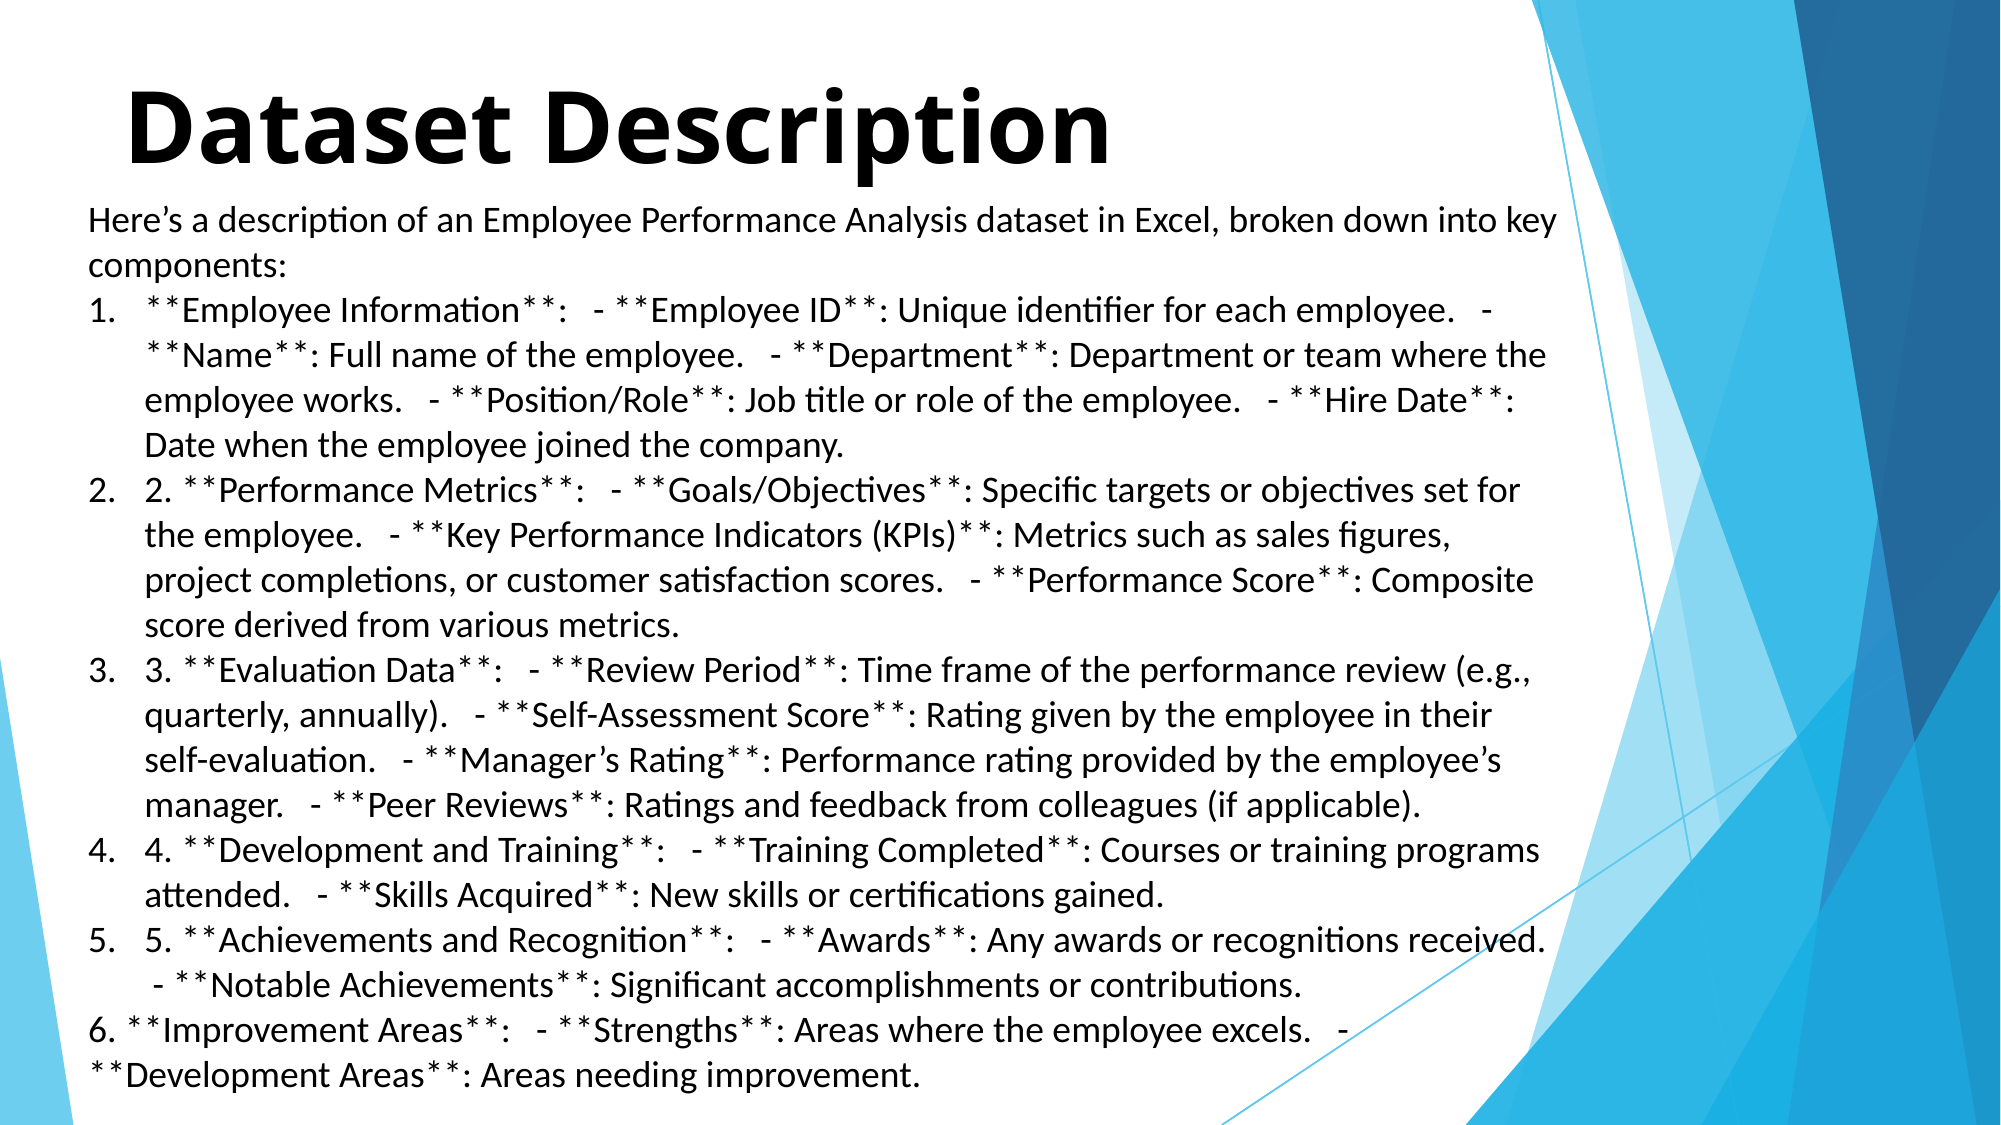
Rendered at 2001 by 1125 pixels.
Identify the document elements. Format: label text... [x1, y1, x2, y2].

title Dataset Description [123, 63, 1877, 252]
text_box Here’s a description of an Employee Performance Analysis dataset in Excel, broken down into key components: **Employee Information**: - **Employee ID**: Unique identifier for each employee. - **Name**: Full name of the employee. - **Department**: Department or team where the employee works. - **Position/Role**: Job title or role of the employee. - **Hire Date**: Date when the employee joined the company. 2. **Performance Metrics**: - **Goals/Objectives**: Specific targets or objectives set for the employee. - **Key Performance Indicators (KPIs)**: Metrics such as sales figures, project completions, or customer satisfaction scores. - **Performance Score**: Composite score derived from various metrics. 3. **Evaluation Data**: - **Review Period**: Time frame of the performance review (e.g., quarterly, annually). - **Self-Assessment Score**: Rating given by the employee in their self-evaluation. - **Manager’s Rating**: Performance rating provided by the employee’s manager. - **Peer Reviews**: Ratings and feedback from colleagues (if applicable). 4. **Development and Training**: - **Training Completed**: Courses or training programs attended. - **Skills Acquired**: New skills or certifications gained. 5. **Achievements and Recognition**: - **Awards**: Any awards or recognitions received. - **Notable Achievements**: Significant accomplishments or contributions. 6. **Improvement Areas**: - **Strengths**: Areas where the employee excels. - **Development Areas**: Areas needing improvement. [73, 187, 1577, 1103]
